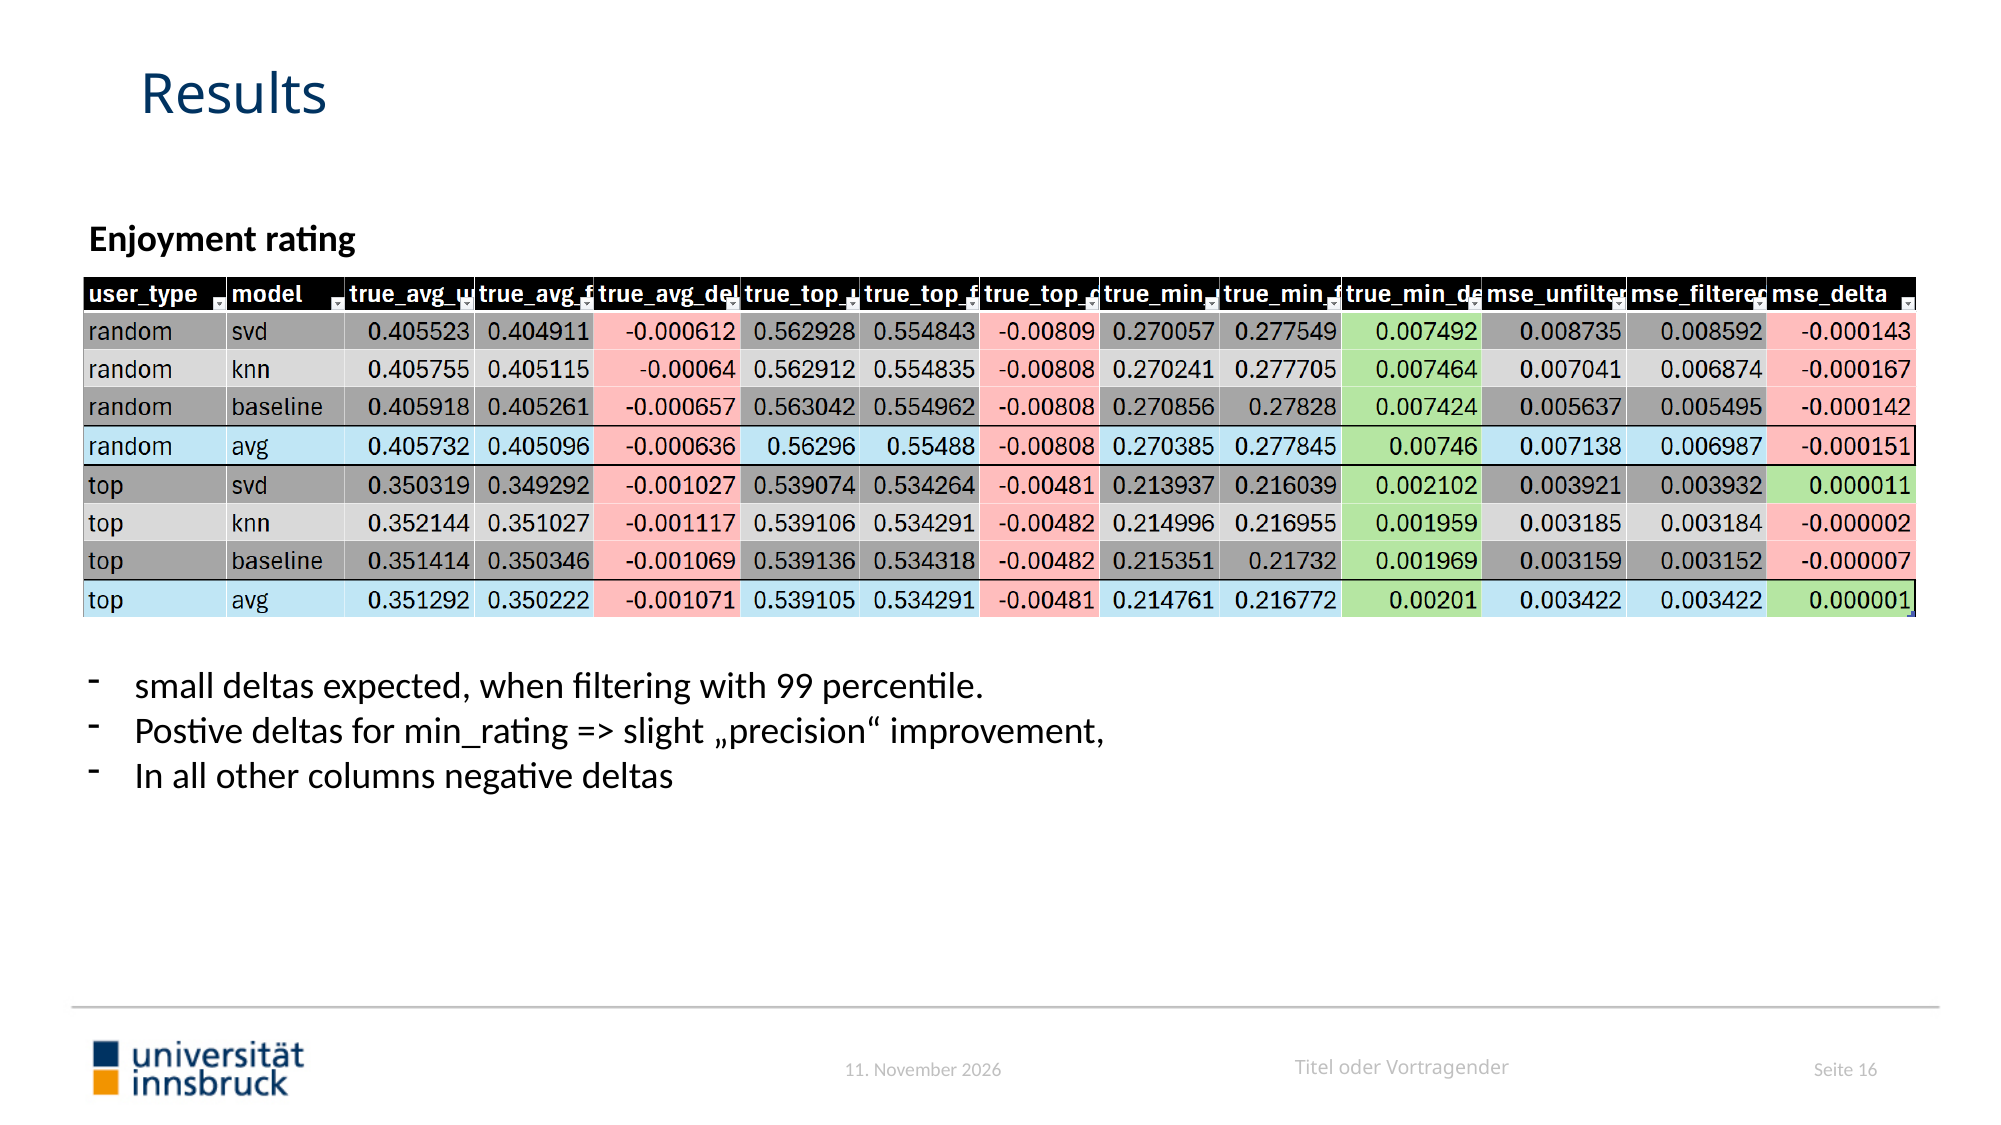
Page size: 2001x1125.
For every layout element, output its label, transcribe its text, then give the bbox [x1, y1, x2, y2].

picture [0, 0, 2001, 1125]
footer Titel oder Vortragender [1064, 1042, 1740, 1095]
slide_number Juni 25 [815, 1042, 1031, 1095]
slide_number Seite 16 [1773, 1042, 1919, 1095]
text_box Enjoyment rating [74, 206, 371, 266]
title Results [125, 54, 1909, 133]
text_box small deltas expected, when filtering with 99 percentile. Postive deltas for min_rating => slight „precision“ improvement, In all other columns negative deltas [72, 654, 1269, 804]
